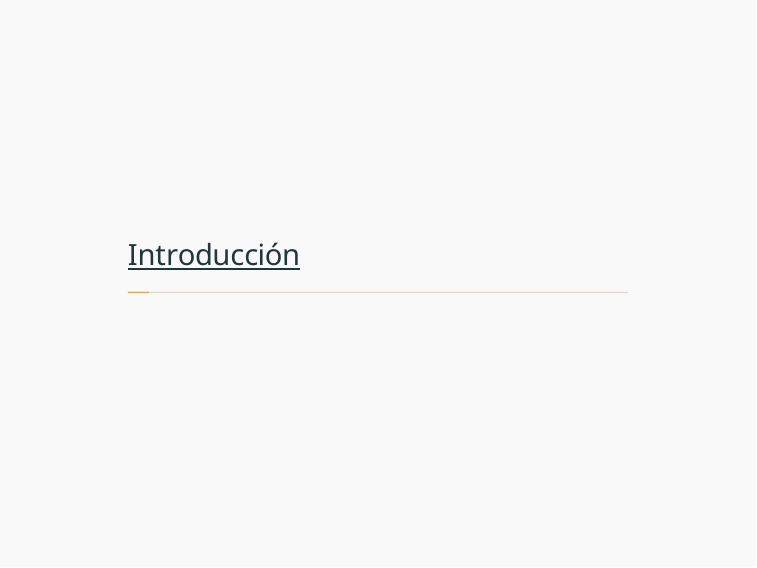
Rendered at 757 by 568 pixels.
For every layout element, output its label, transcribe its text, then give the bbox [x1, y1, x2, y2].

text_box Introducción [125, 233, 302, 277]
